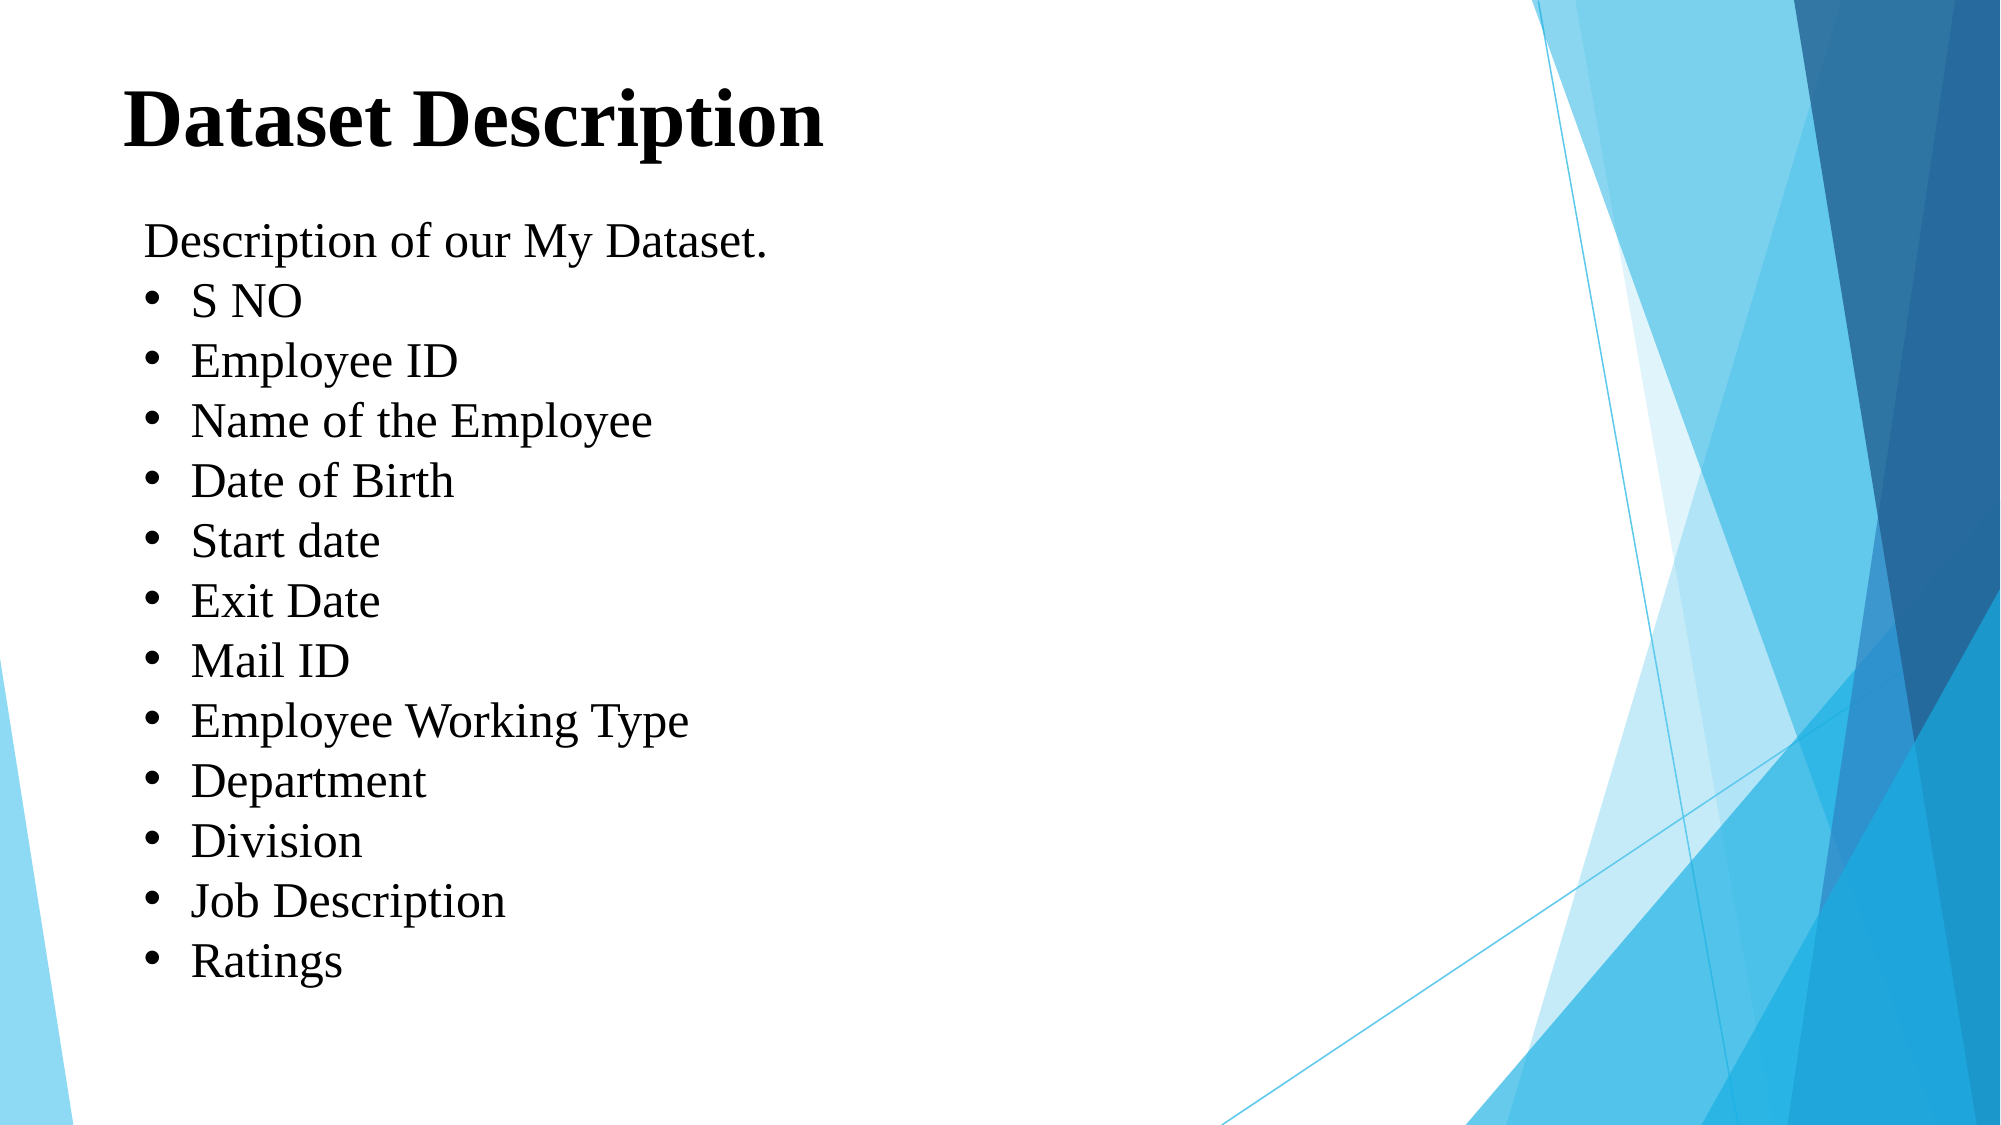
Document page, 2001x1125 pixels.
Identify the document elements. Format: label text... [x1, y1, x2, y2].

title Dataset Description [123, 63, 1877, 165]
text_box Description of our My Dataset. S NO Employee ID Name of the Employee Date of Birth Start date Exit Date Mail ID Employee Working Type Department Division Job Description Ratings [129, 199, 1281, 1055]
